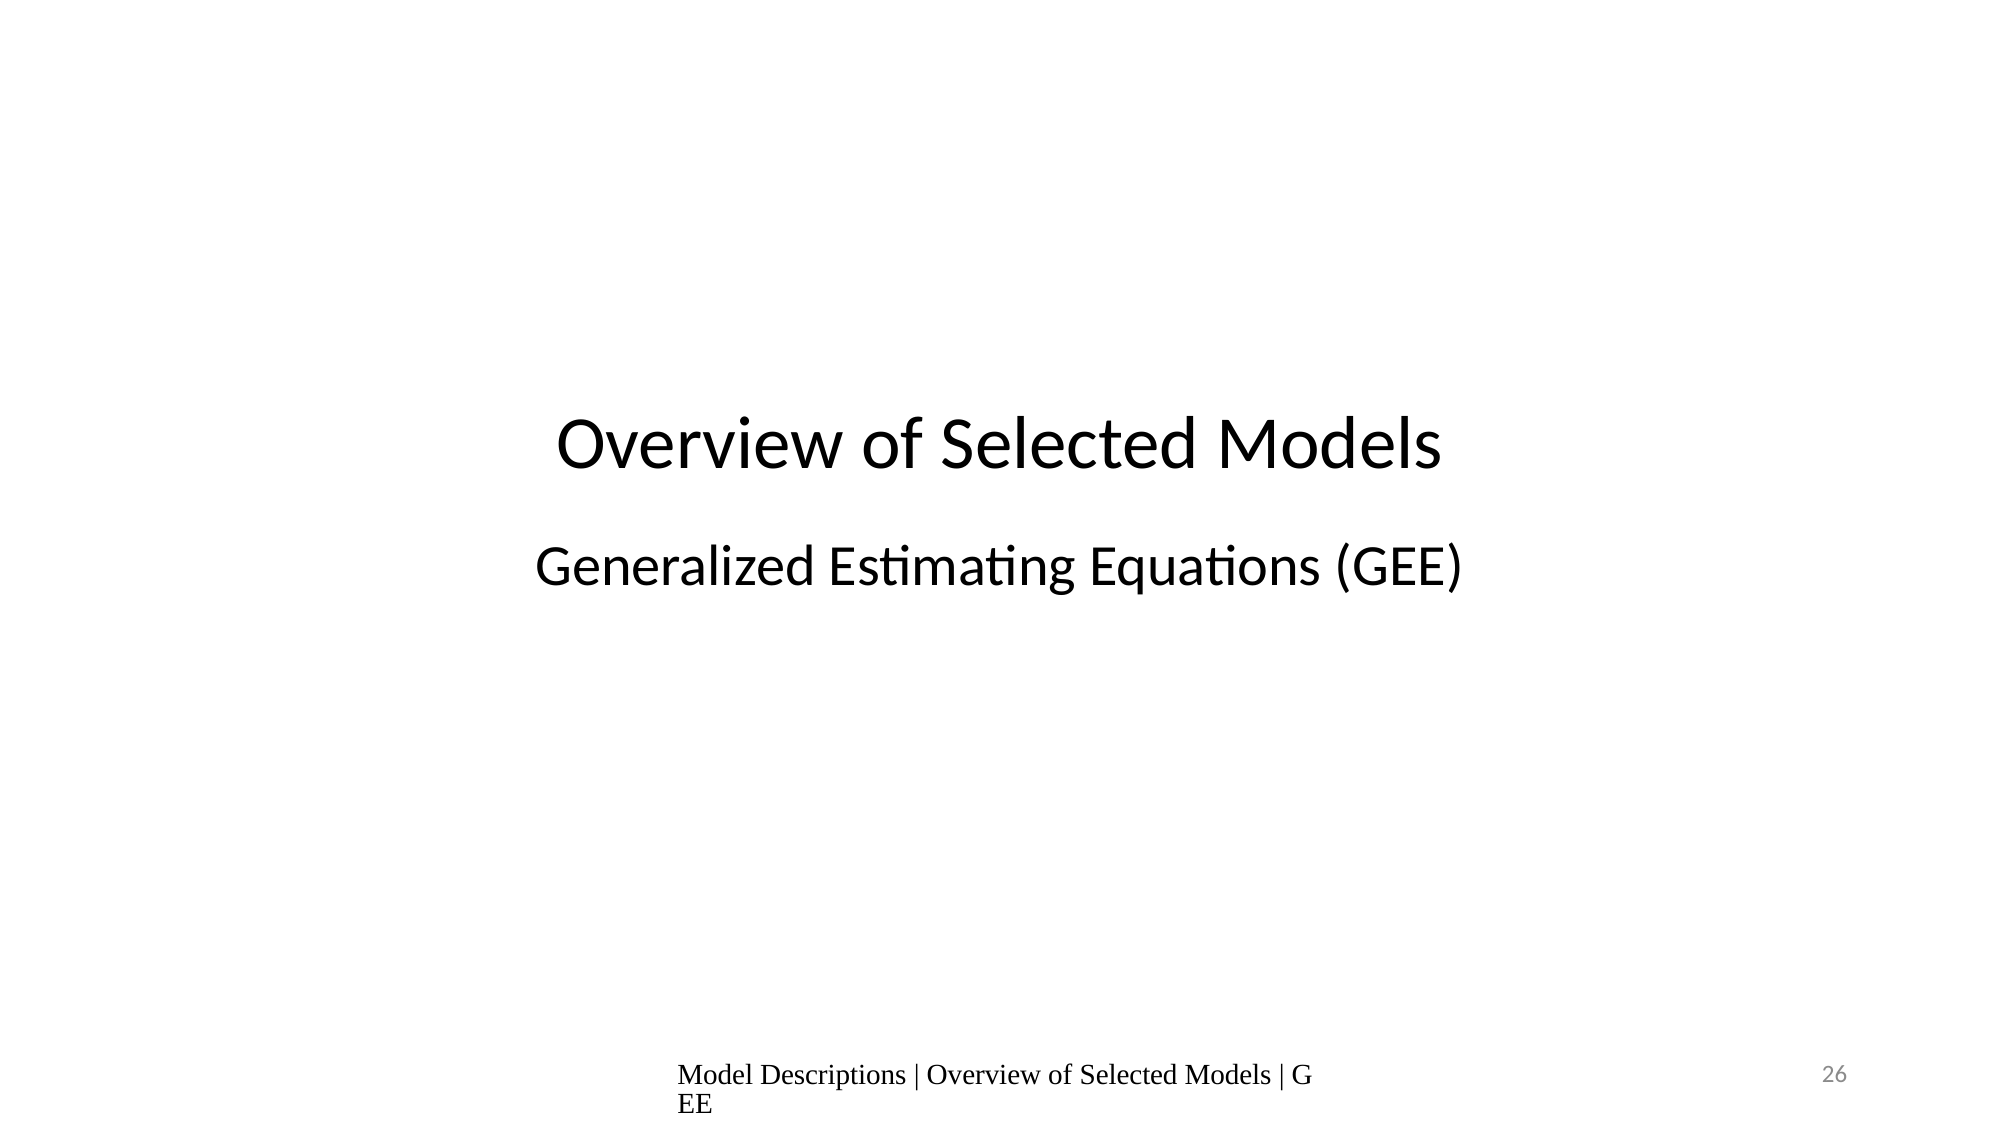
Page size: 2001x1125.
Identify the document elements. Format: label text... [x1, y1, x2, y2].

text_box Generalized Estimating Equations (GEE) [270, 519, 1730, 605]
slide_number 26 [1412, 1042, 1863, 1103]
text_box Overview of Selected Models [457, 386, 1543, 491]
footer Model Descriptions | Overview of Selected Models | GEE [662, 1042, 1338, 1103]
